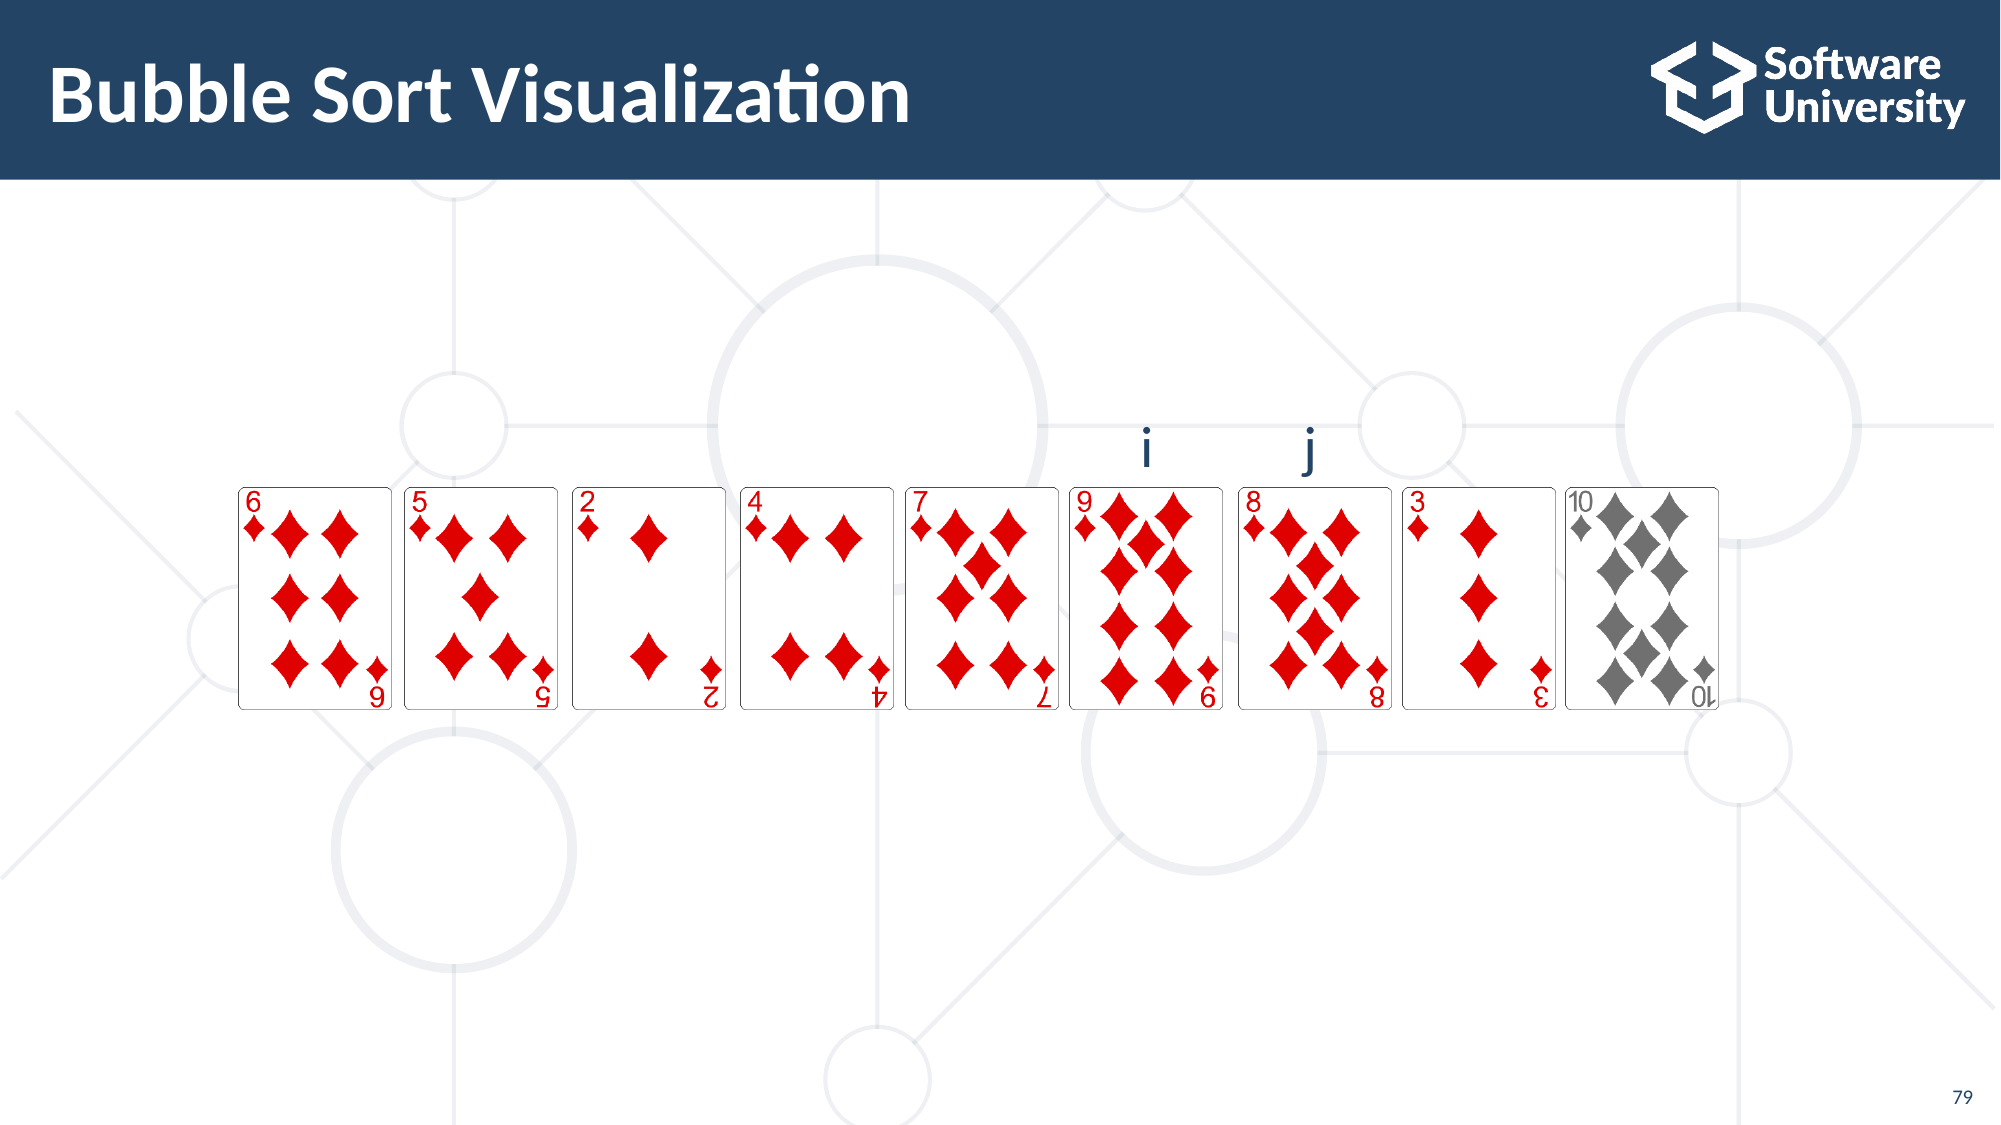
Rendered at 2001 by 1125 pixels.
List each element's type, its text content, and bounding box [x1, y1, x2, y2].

picture [572, 487, 726, 710]
text_box i [1125, 401, 1169, 485]
picture [1565, 487, 1720, 710]
picture [1401, 487, 1556, 710]
slide_number ‹#› [1927, 1067, 1989, 1117]
picture [739, 487, 894, 710]
picture [1069, 487, 1223, 710]
picture [1238, 487, 1392, 710]
picture [237, 487, 392, 710]
picture [1651, 41, 1966, 134]
picture [404, 487, 558, 710]
text_box j [1288, 401, 1333, 485]
picture [905, 487, 1059, 710]
title Bubble Sort Visualization [31, 16, 1625, 162]
